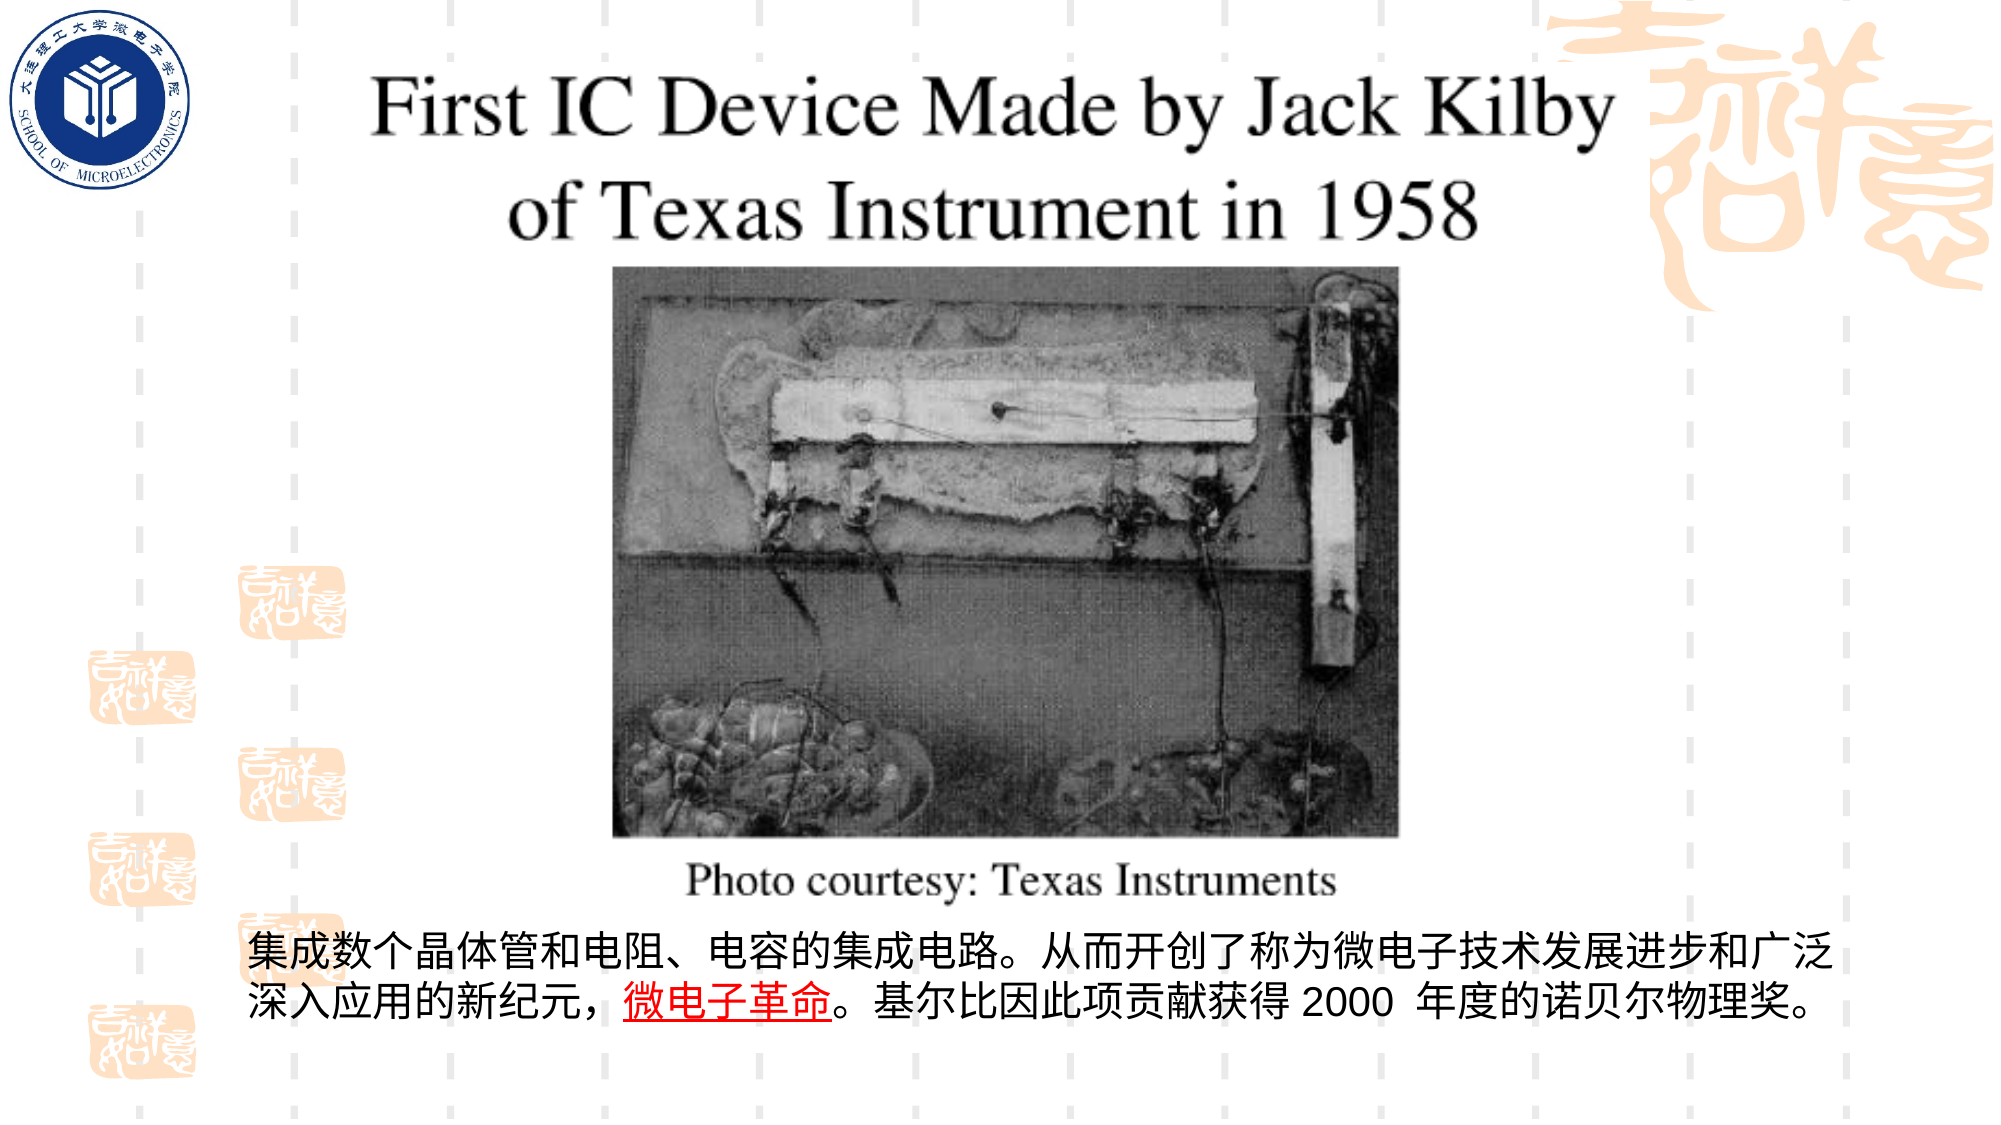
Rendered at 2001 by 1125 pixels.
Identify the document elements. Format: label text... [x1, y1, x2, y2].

text_box 集成数个晶体管和电阻、电容的集成电路。从而开创了称为微电子技术发展进步和广泛深入应用的新纪元，微电子革命。基尔比因此项贡献获得2000 年度的诺贝尔物理奖。 [232, 916, 1856, 1082]
picture [0, 0, 200, 200]
picture [349, 62, 1650, 944]
